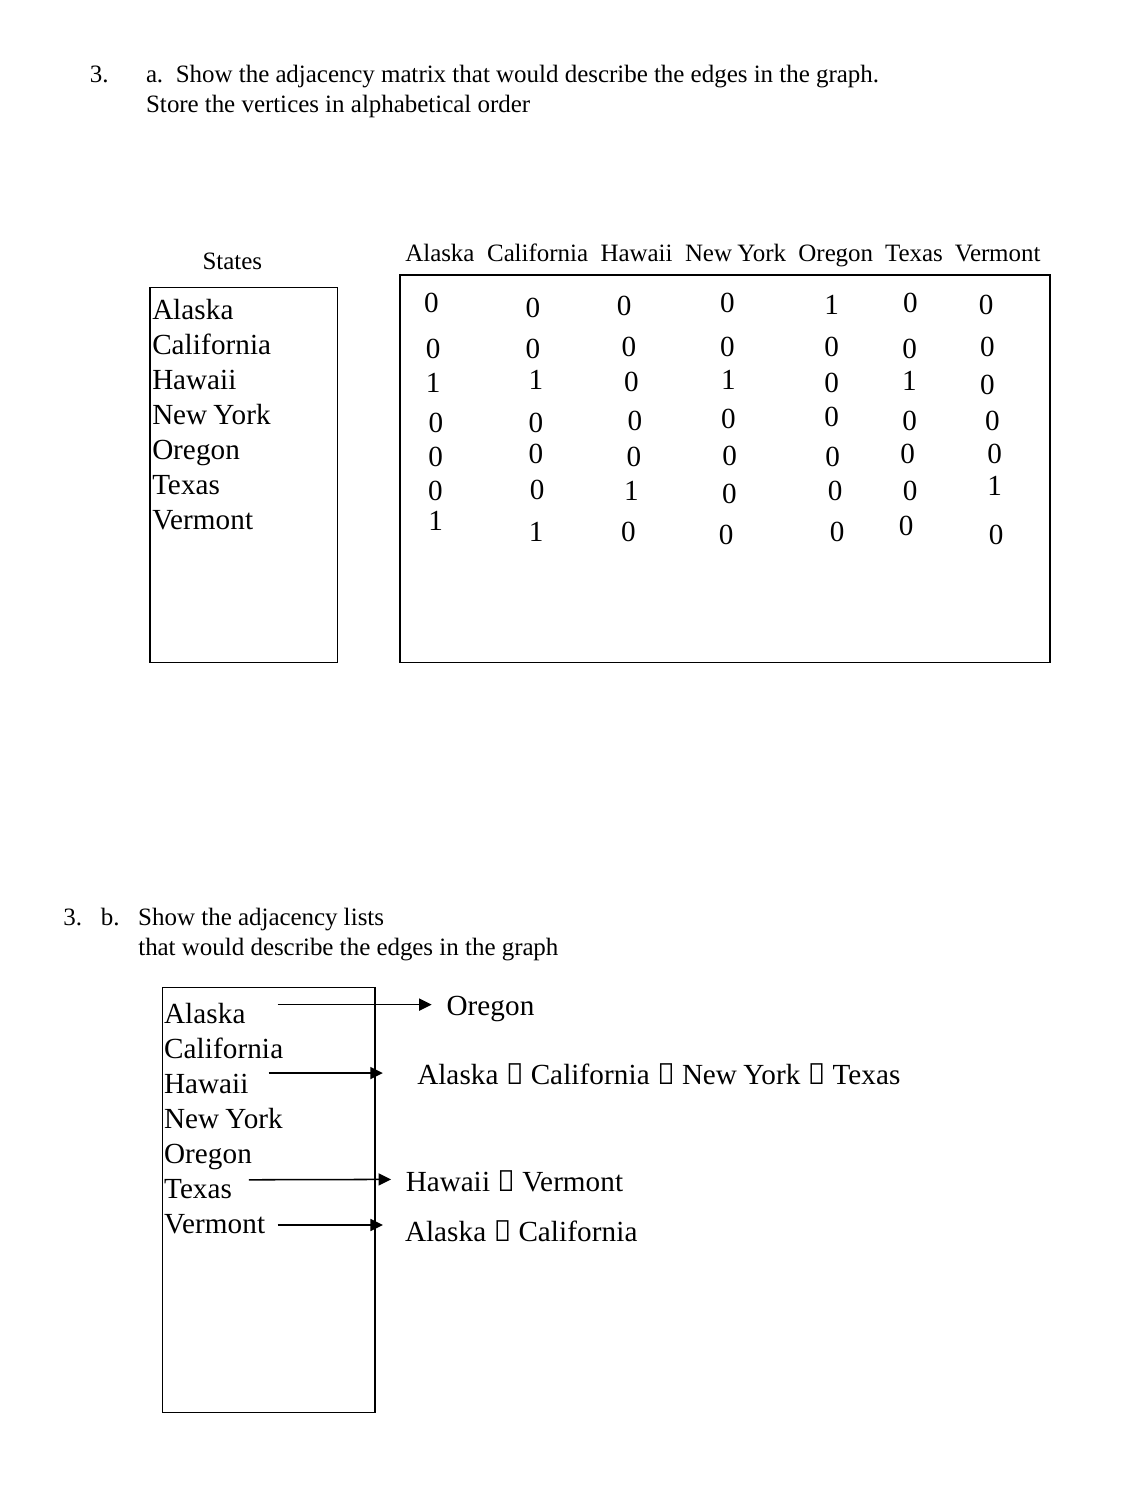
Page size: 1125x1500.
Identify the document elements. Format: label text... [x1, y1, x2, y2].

text_box Alaska California Hawaii New York Oregon Texas Vermont [149, 987, 950, 1292]
text_box Oregon [431, 979, 550, 1030]
text_box a. Show the adjacency matrix that would describe the edges in the graph. Store the vertices in alphabetical order [75, 49, 950, 125]
text_box Alaska  California  New York  Texas [402, 1048, 916, 1098]
text_box Alaska California Hawaii New York Oregon Texas Vermont [137, 282, 144, 588]
text_box Hawaii  Vermont [391, 1154, 639, 1204]
text_box [162, 1292, 375, 1413]
text_box 3. b. Show the adjacency lists that would describe the edges in the graph [48, 893, 575, 969]
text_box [149, 237, 1051, 663]
text_box Alaska  California [390, 1204, 653, 1255]
text_box Alaska California Hawaii New York Oregon Texas Vermont [390, 229, 1069, 320]
